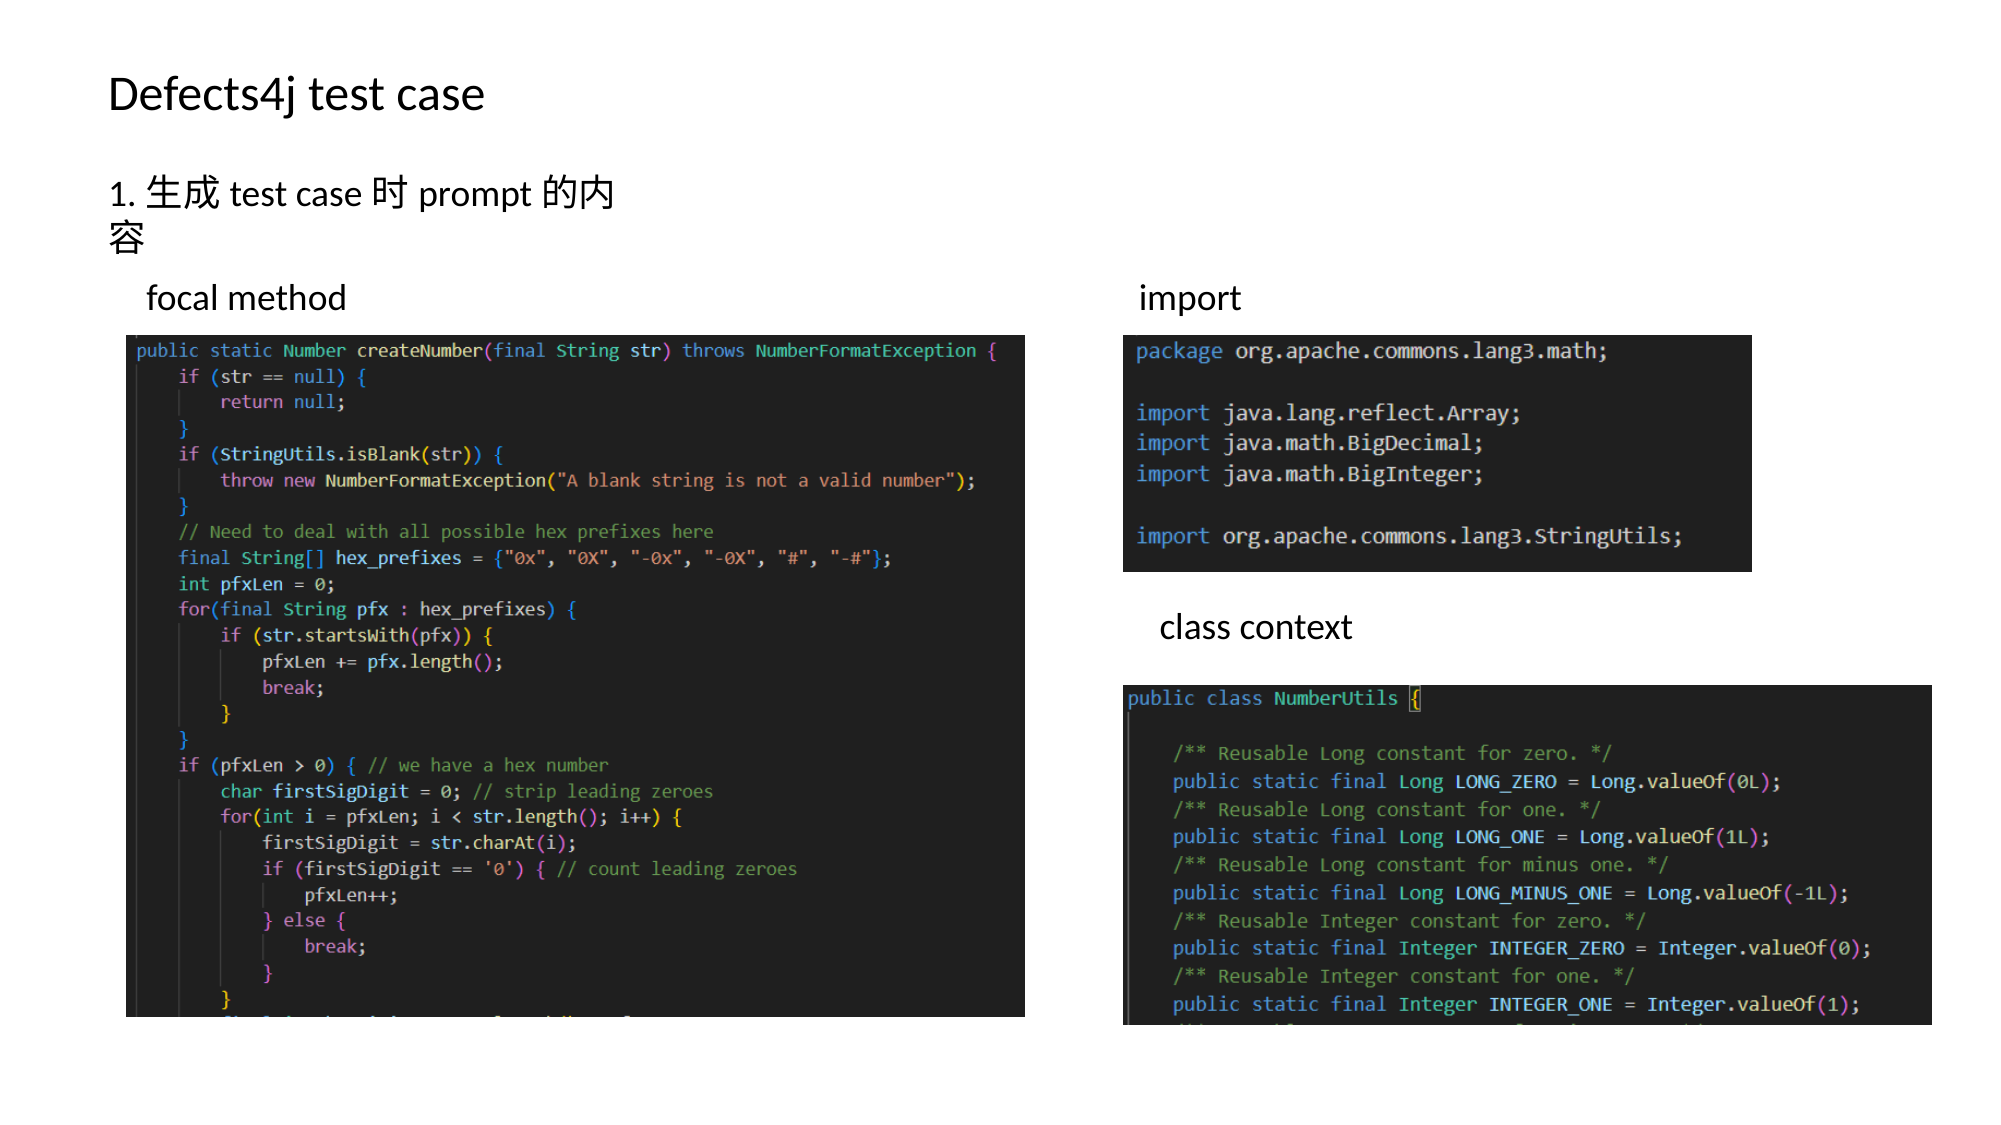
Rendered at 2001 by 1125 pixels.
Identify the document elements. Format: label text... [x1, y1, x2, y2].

picture [125, 334, 1025, 1017]
text_box 1.生成test case时prompt的内容 [93, 161, 655, 267]
text_box class context [1144, 594, 1459, 654]
text_box focal method [131, 265, 446, 326]
picture [1123, 685, 1932, 1026]
picture [1123, 334, 1752, 572]
text_box import [1123, 265, 1438, 326]
text_box Defects4j test case [93, 52, 753, 128]
